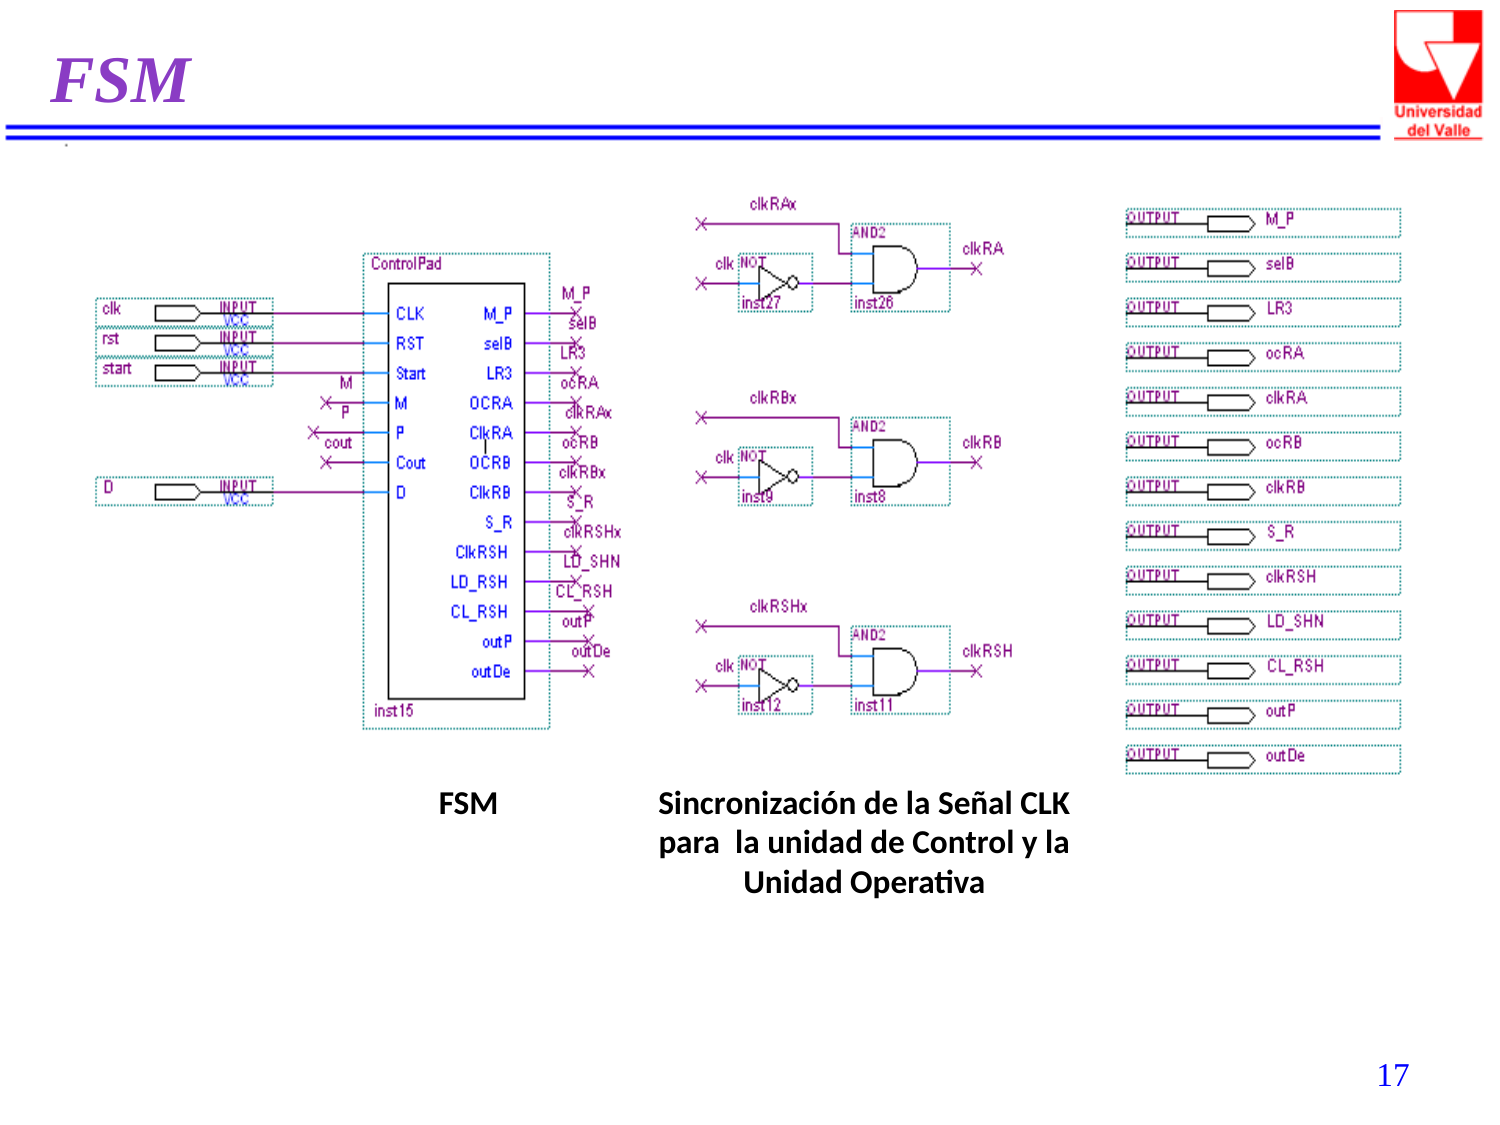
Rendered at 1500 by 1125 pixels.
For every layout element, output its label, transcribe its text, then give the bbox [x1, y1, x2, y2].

text_box Sincronización de la Señal CLK para la unidad de Control y la Unidad Operativa [609, 793, 1120, 908]
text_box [0, 10, 1487, 150]
text_box FSM [328, 793, 610, 829]
picture [58, 175, 1417, 786]
slide_number 17 [1074, 1042, 1425, 1103]
